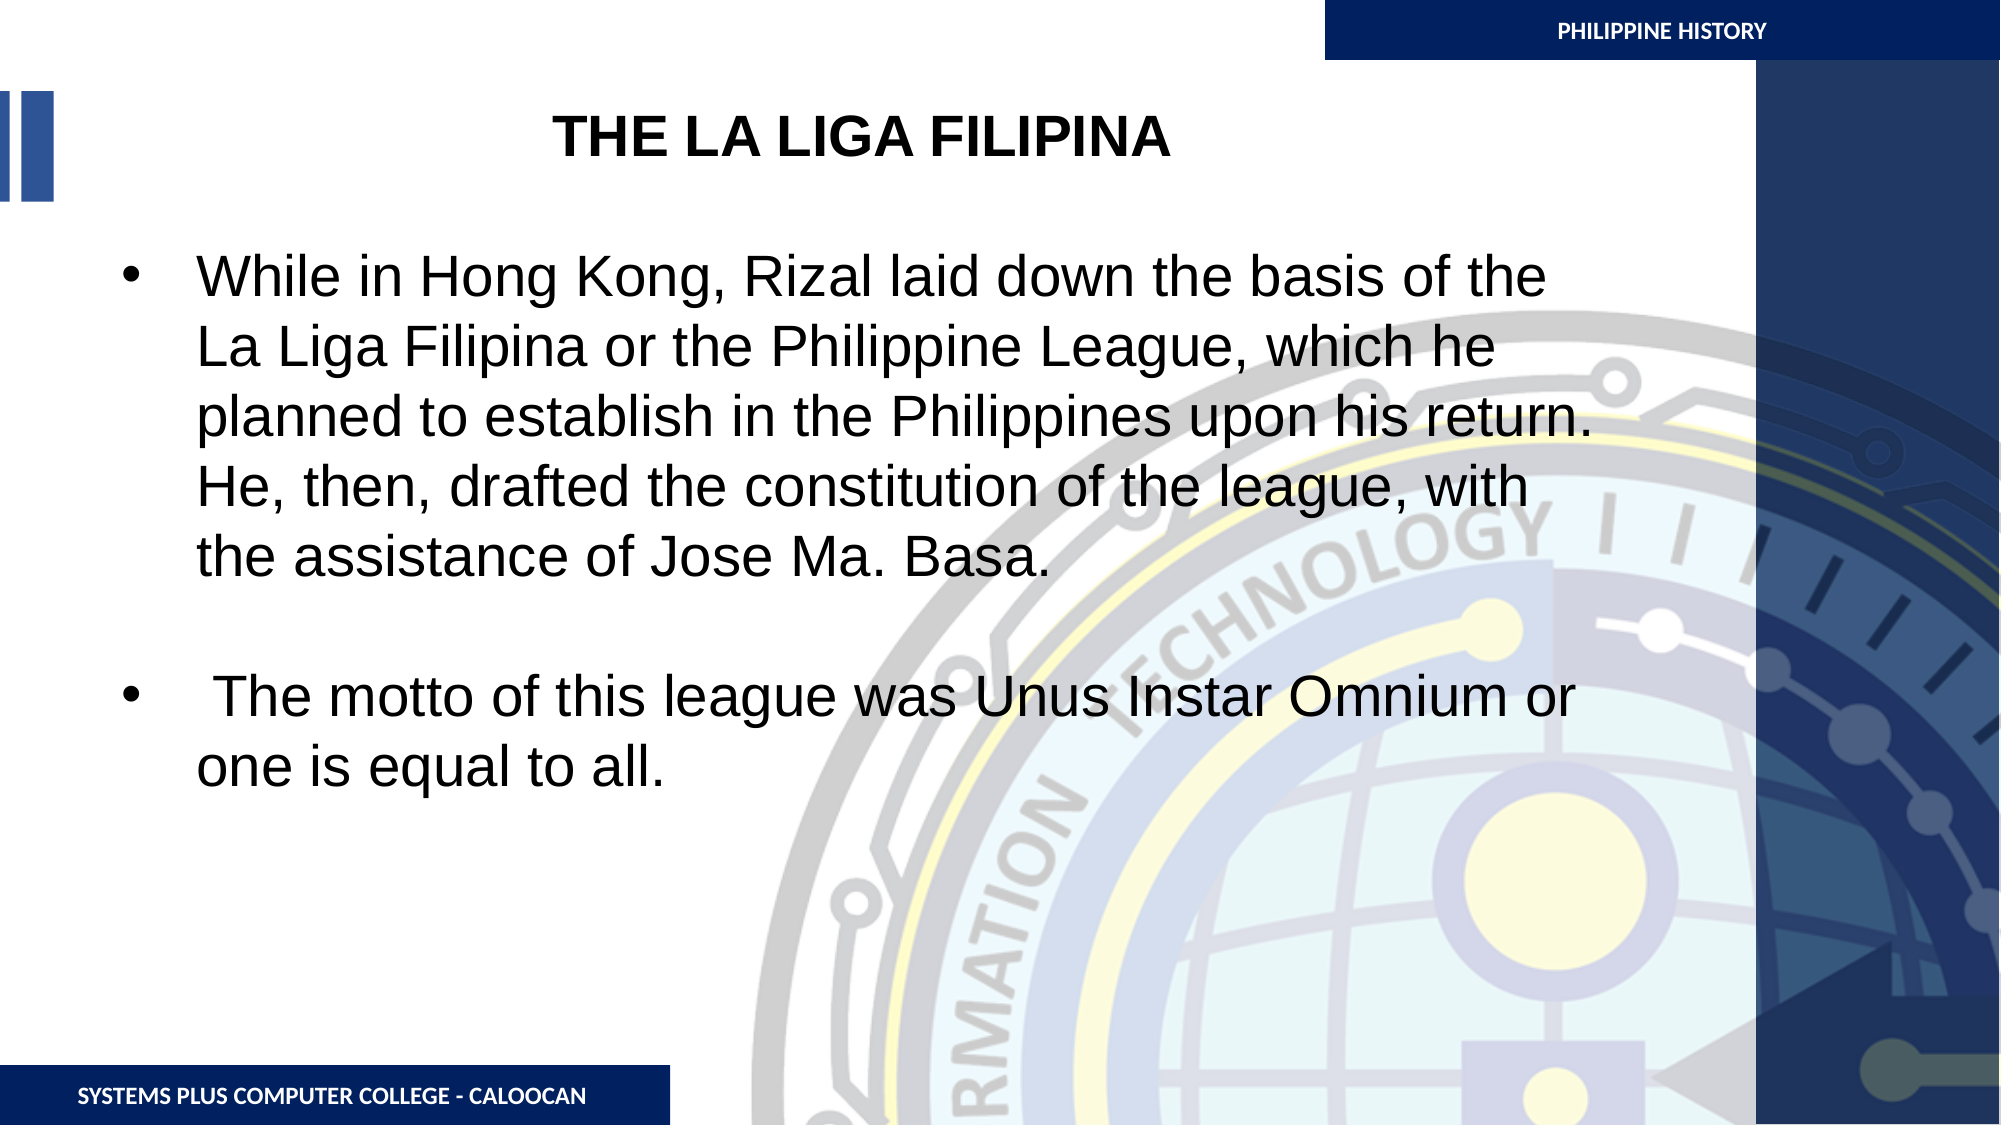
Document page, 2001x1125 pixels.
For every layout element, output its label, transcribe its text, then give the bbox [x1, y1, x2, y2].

footer PHILIPPINE HISTORY [1325, 0, 2000, 60]
text_box THE LA LIGA FILIPINA While in Hong Kong, Rizal laid down the basis of the La Liga Filipina or the Philippine League, which he planned to establish in the Philippines upon his return. He, then, drafted the constitution of the league, with the assistance of Jose Ma. Basa. The motto of this league was Unus Instar Omnium or one is equal to all. [106, 91, 1619, 806]
text_box SYSTEMS PLUS COMPUTER COLLEGE - CALOOCAN [0, 1065, 623, 1125]
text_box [0, 90, 54, 202]
text_box [1754, 60, 2000, 215]
picture [628, 215, 2000, 1125]
